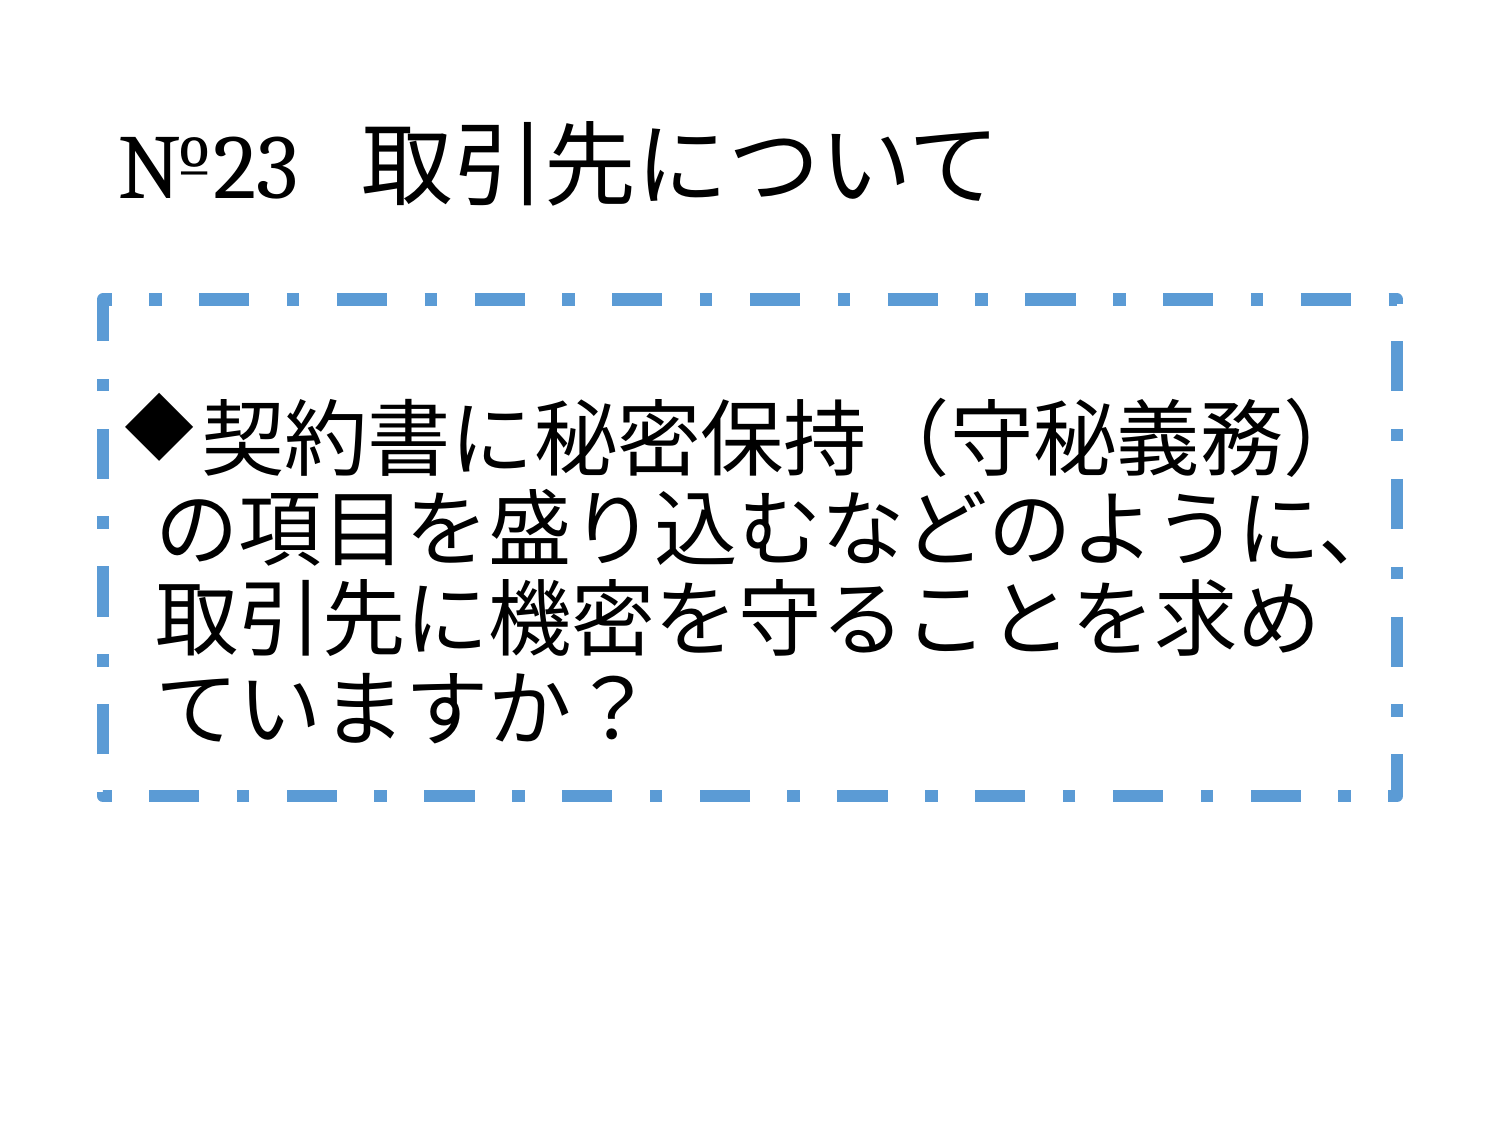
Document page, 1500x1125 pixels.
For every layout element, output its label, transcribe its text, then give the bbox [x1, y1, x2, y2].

title №23 取引先について [103, 59, 1397, 278]
list 契約書に秘密保持（守秘義務）の項目を盛り込むなどのように、取引先に機密を守ることを求めていますか？ [103, 299, 1397, 796]
